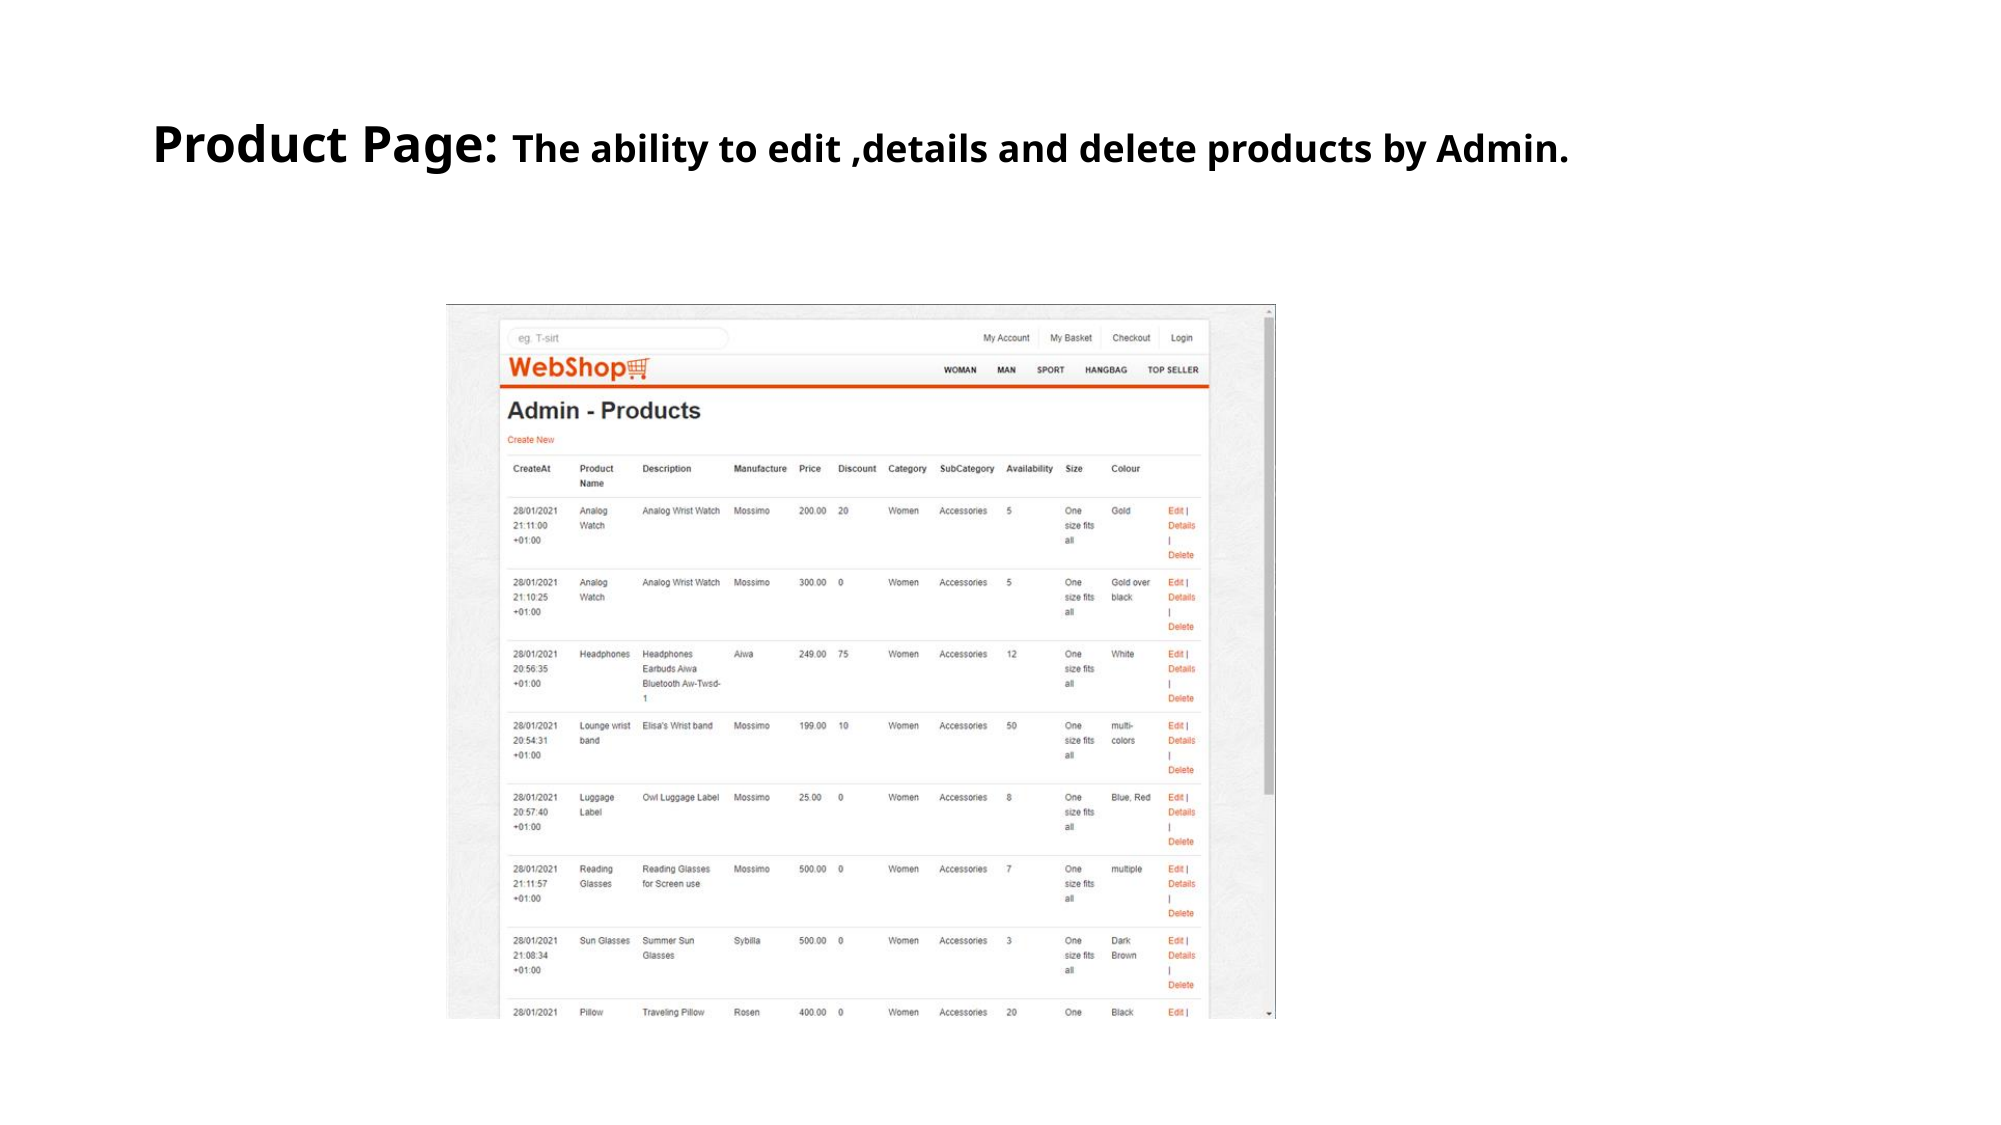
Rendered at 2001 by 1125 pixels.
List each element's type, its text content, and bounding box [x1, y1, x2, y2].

title Product Page: The ability to edit ,details and delete products by Admin. [137, 59, 1863, 278]
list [446, 304, 1276, 1019]
